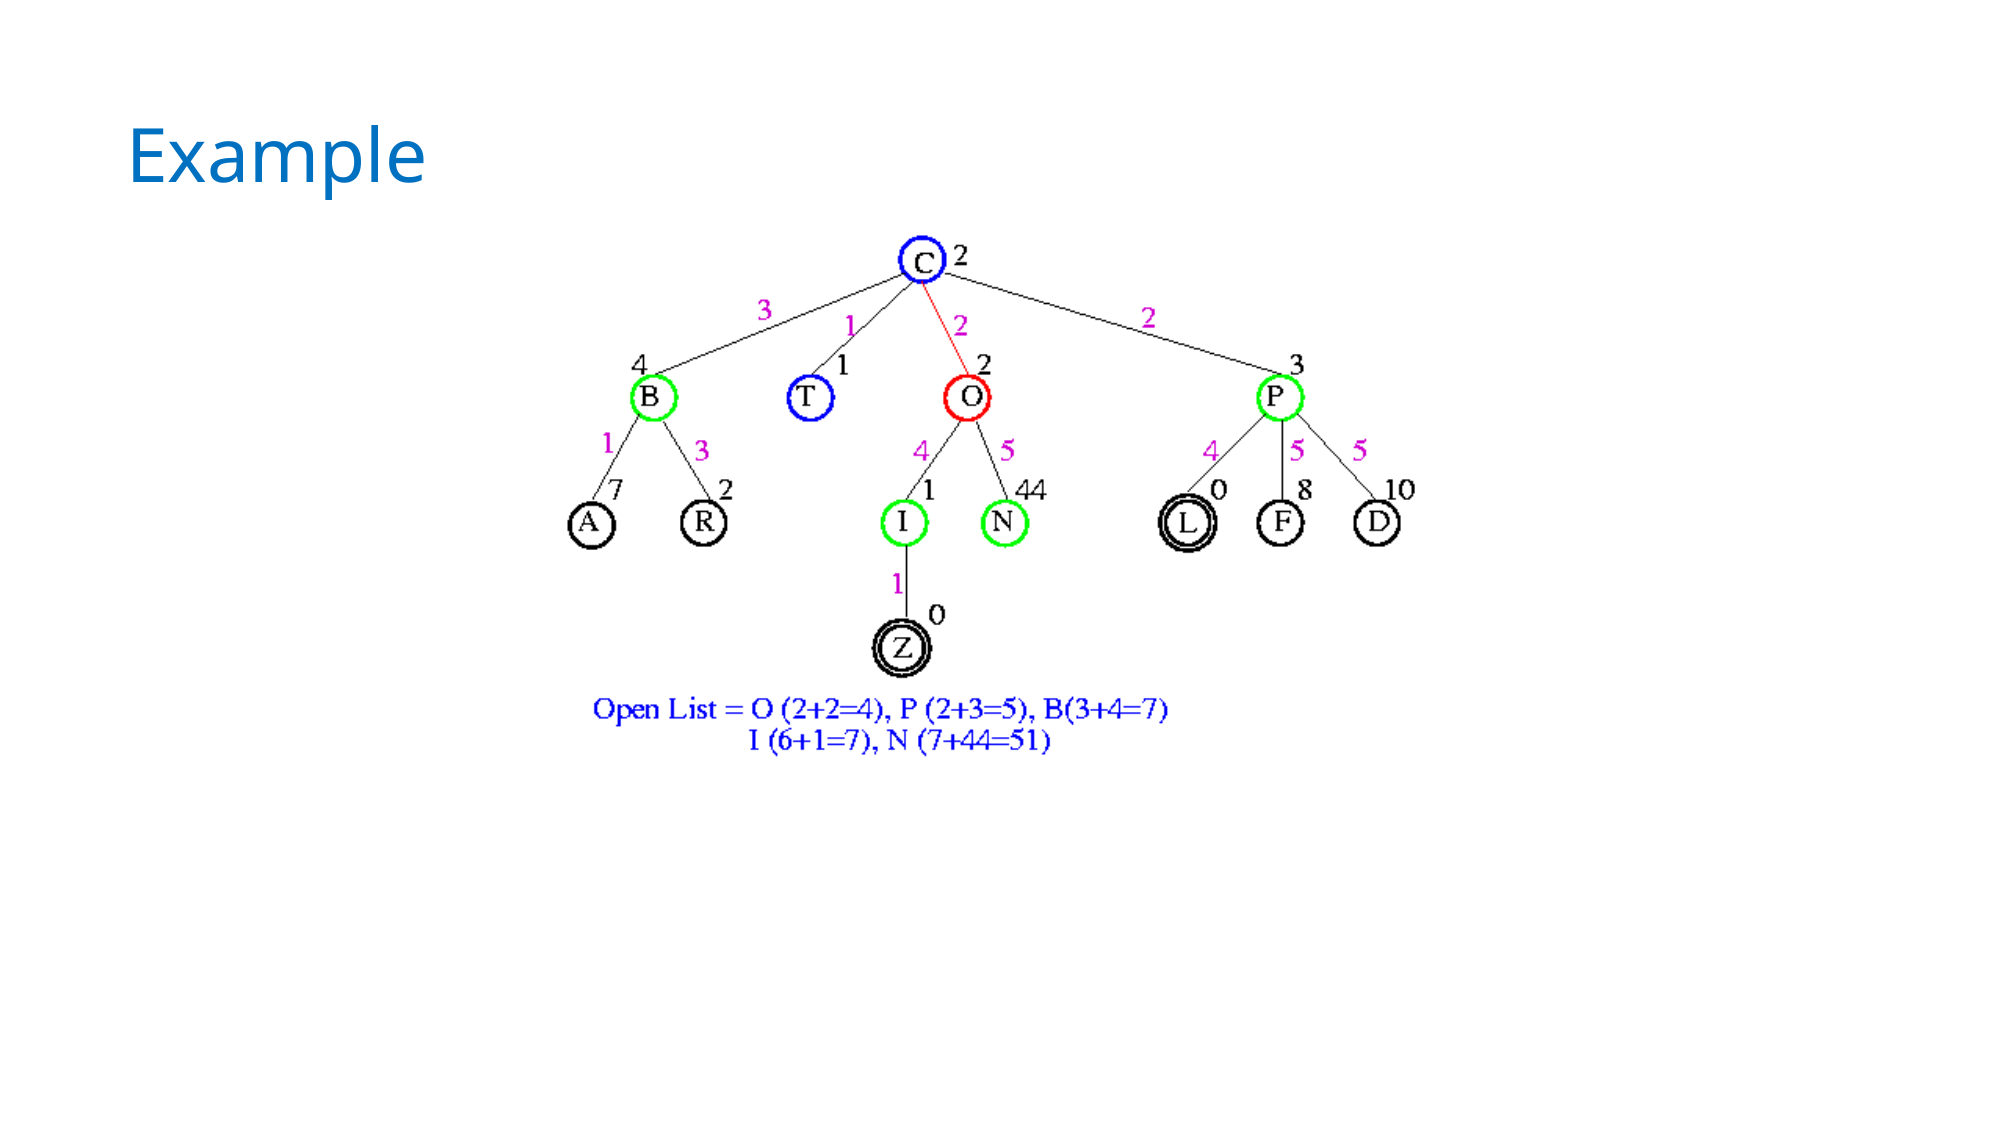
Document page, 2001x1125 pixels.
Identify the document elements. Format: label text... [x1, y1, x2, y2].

title Example [111, 99, 1522, 317]
picture [560, 216, 1440, 909]
